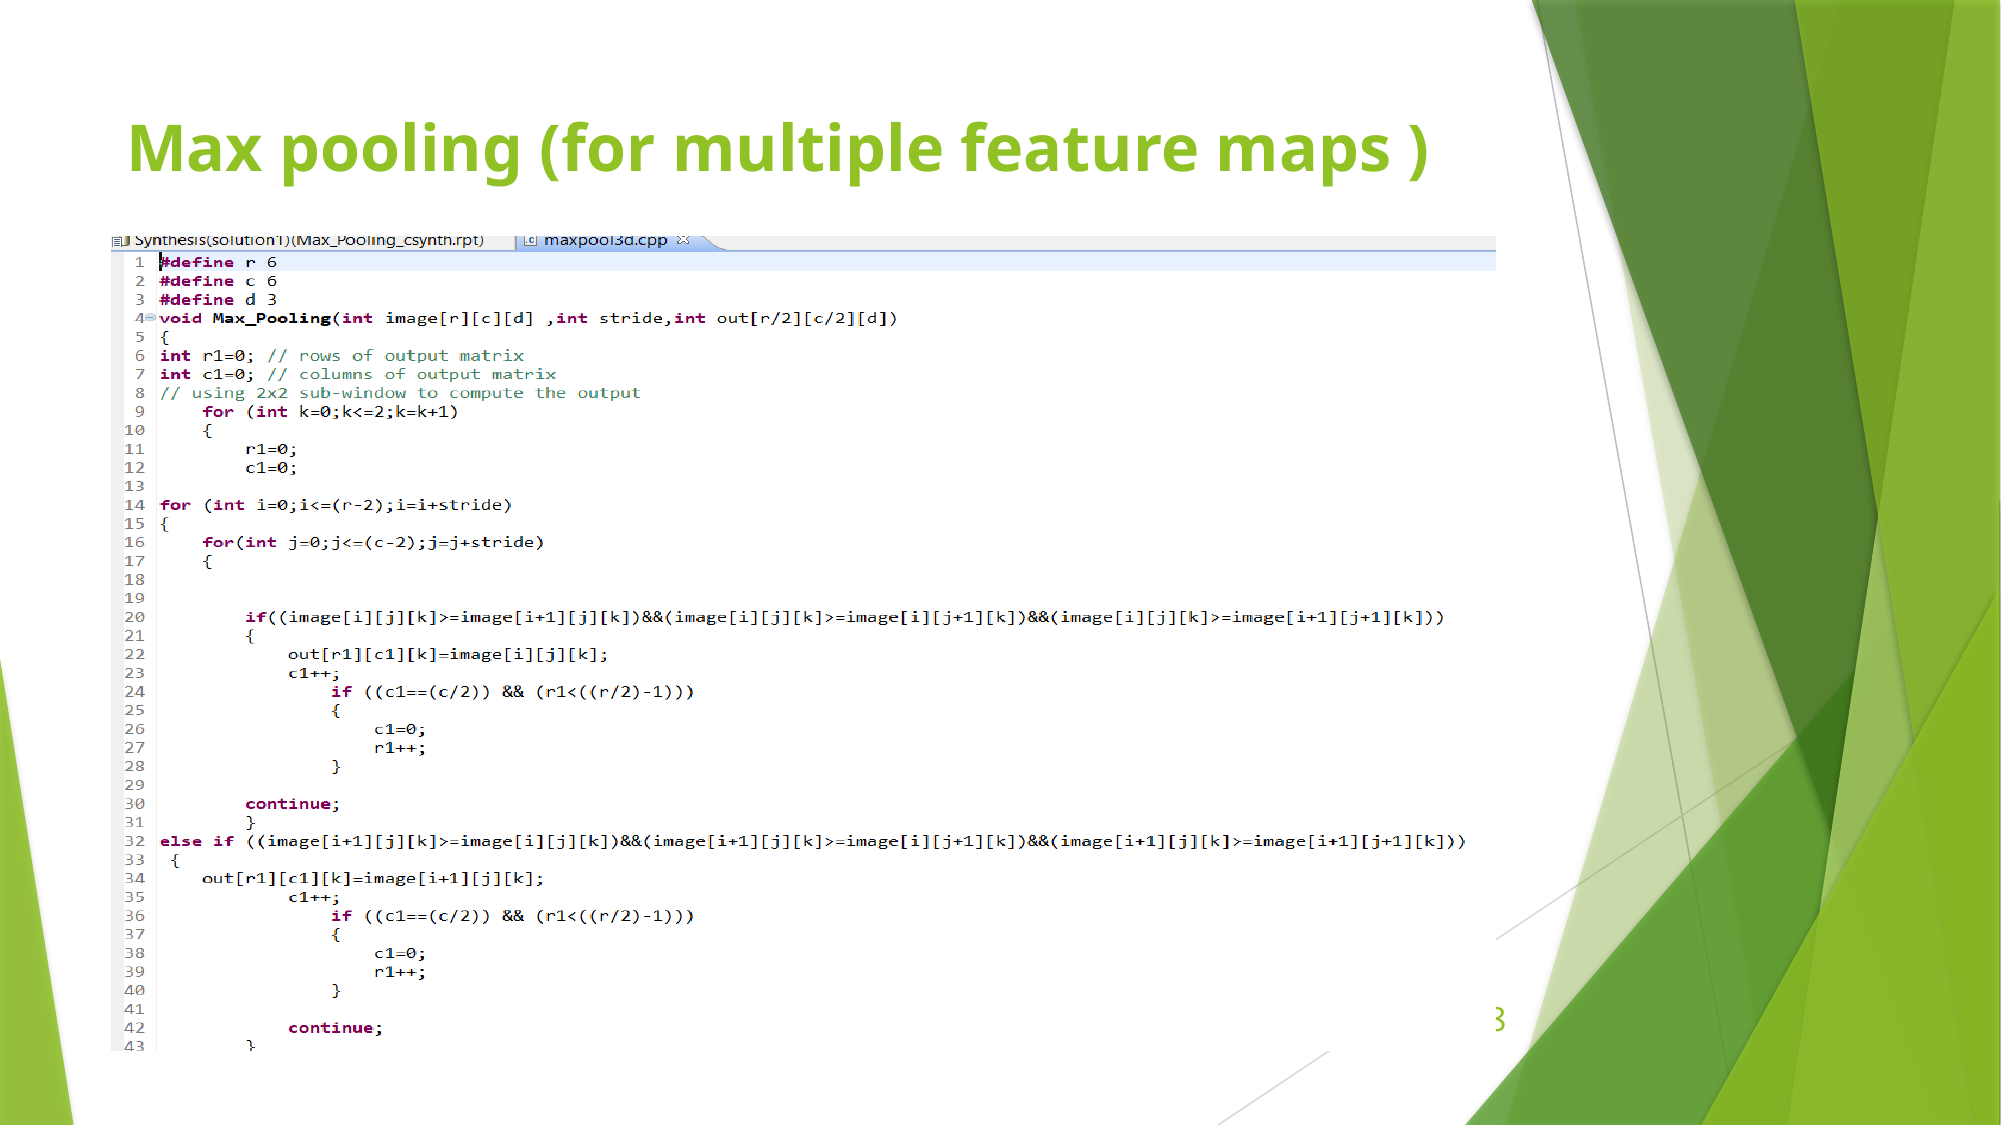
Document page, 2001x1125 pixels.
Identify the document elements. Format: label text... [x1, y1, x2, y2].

slide_number 28 [1499, 991, 1522, 1051]
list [110, 235, 1496, 1052]
title Max pooling (for multiple feature maps ) [111, 99, 1522, 317]
